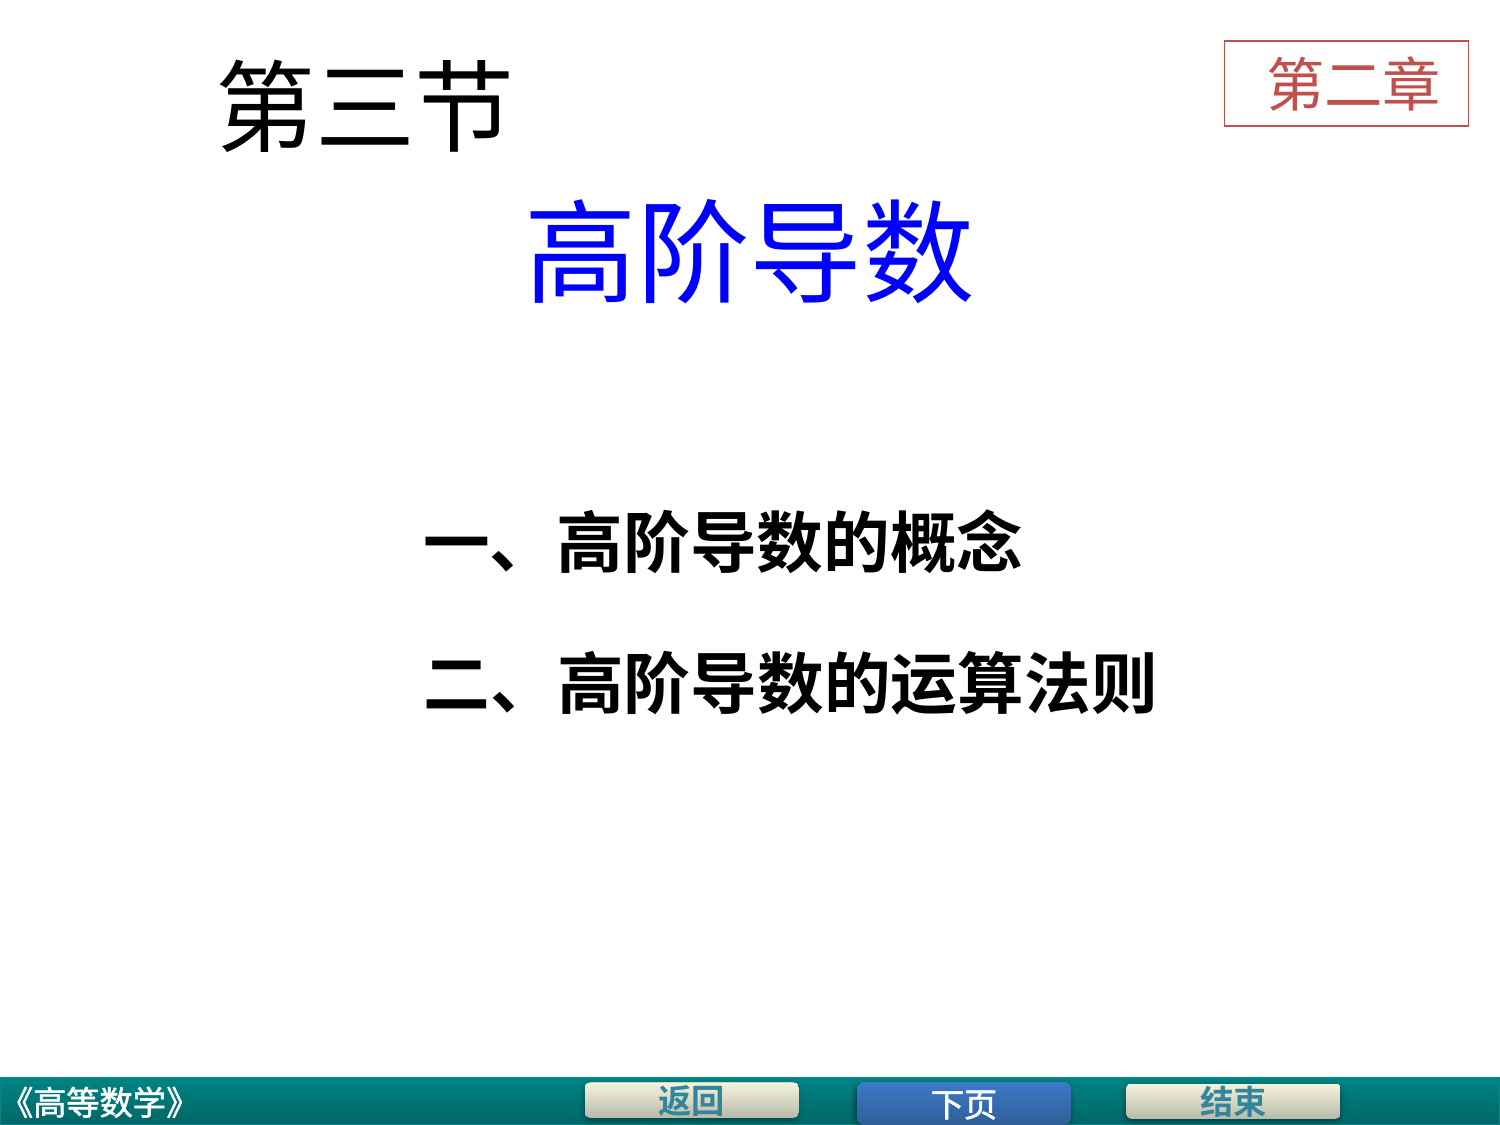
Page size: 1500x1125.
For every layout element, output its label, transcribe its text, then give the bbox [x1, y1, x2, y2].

text_box 下页 [856, 1082, 1072, 1125]
text_box 二、高阶导数的运算法则 [408, 634, 1219, 729]
text_box 高阶导数 [510, 174, 990, 325]
text_box 第二章 [1224, 41, 1469, 126]
text_box 一、高阶导数的概念 [408, 493, 1109, 589]
title 第三节 [200, 37, 563, 200]
